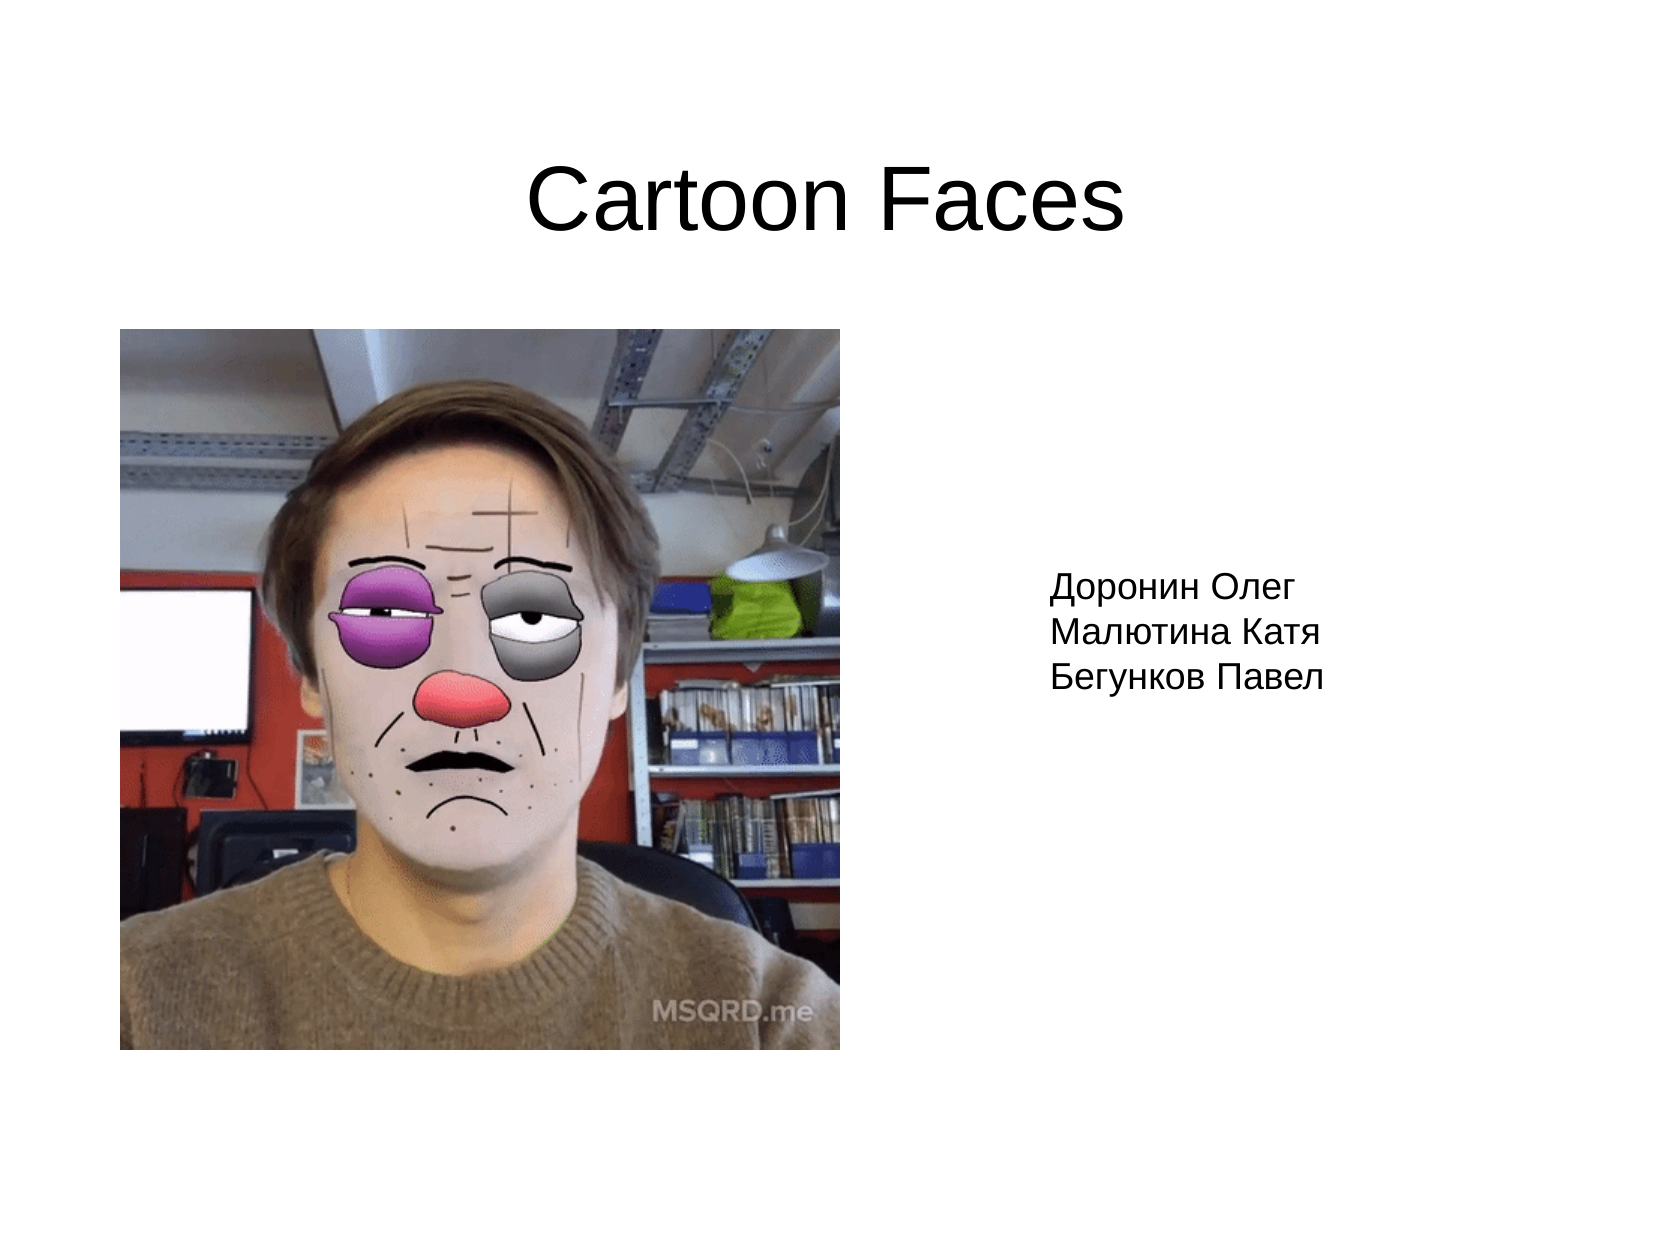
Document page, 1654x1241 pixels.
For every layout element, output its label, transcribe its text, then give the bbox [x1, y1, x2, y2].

picture [120, 329, 841, 1050]
text_box Cartoon Faces [82, 89, 1571, 297]
text_box Доронин Олег Малютина Катя Бегунков Павел [1034, 554, 1635, 780]
